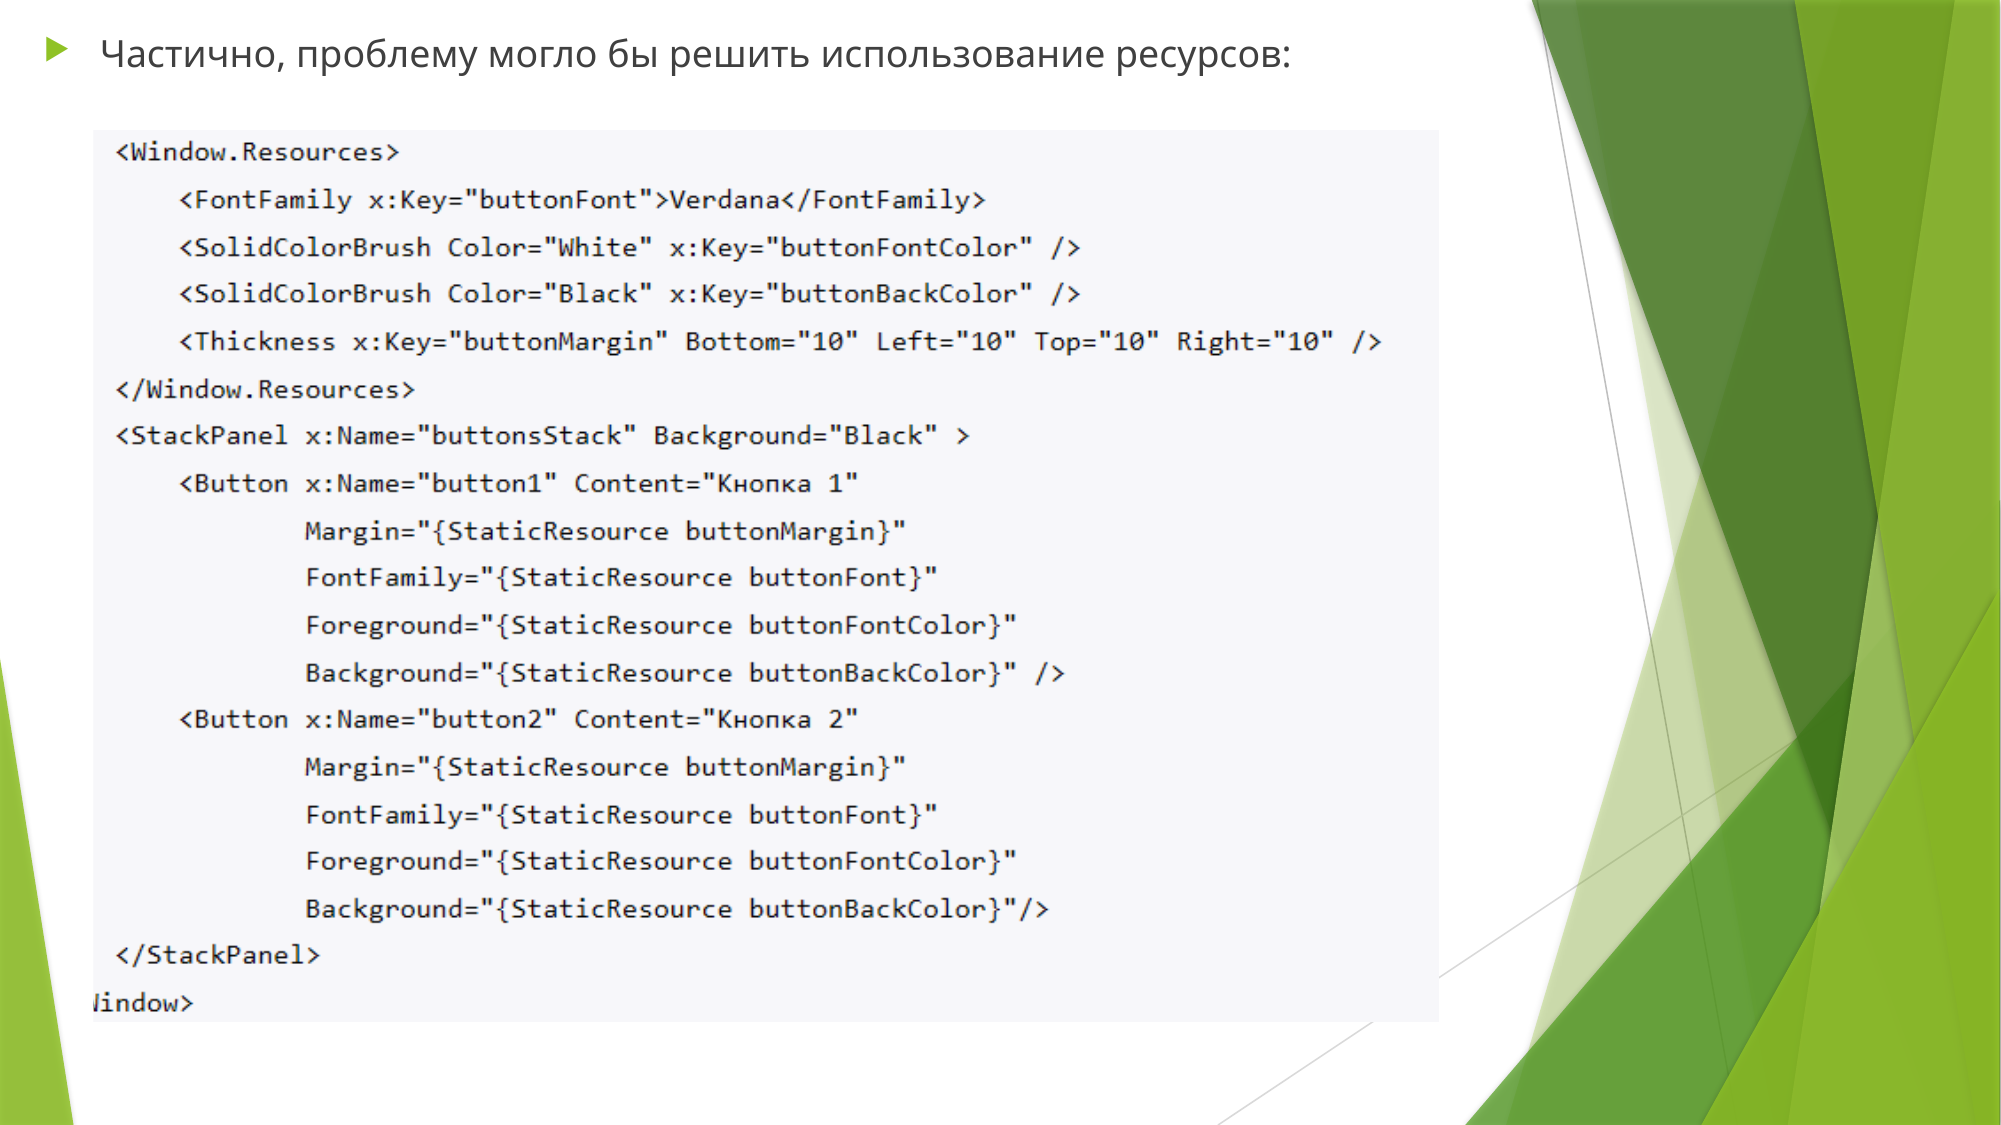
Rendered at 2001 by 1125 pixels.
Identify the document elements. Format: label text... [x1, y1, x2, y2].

picture [92, 129, 1440, 1022]
list Частично, проблему могло бы решить использование ресурсов: [28, 22, 1439, 660]
